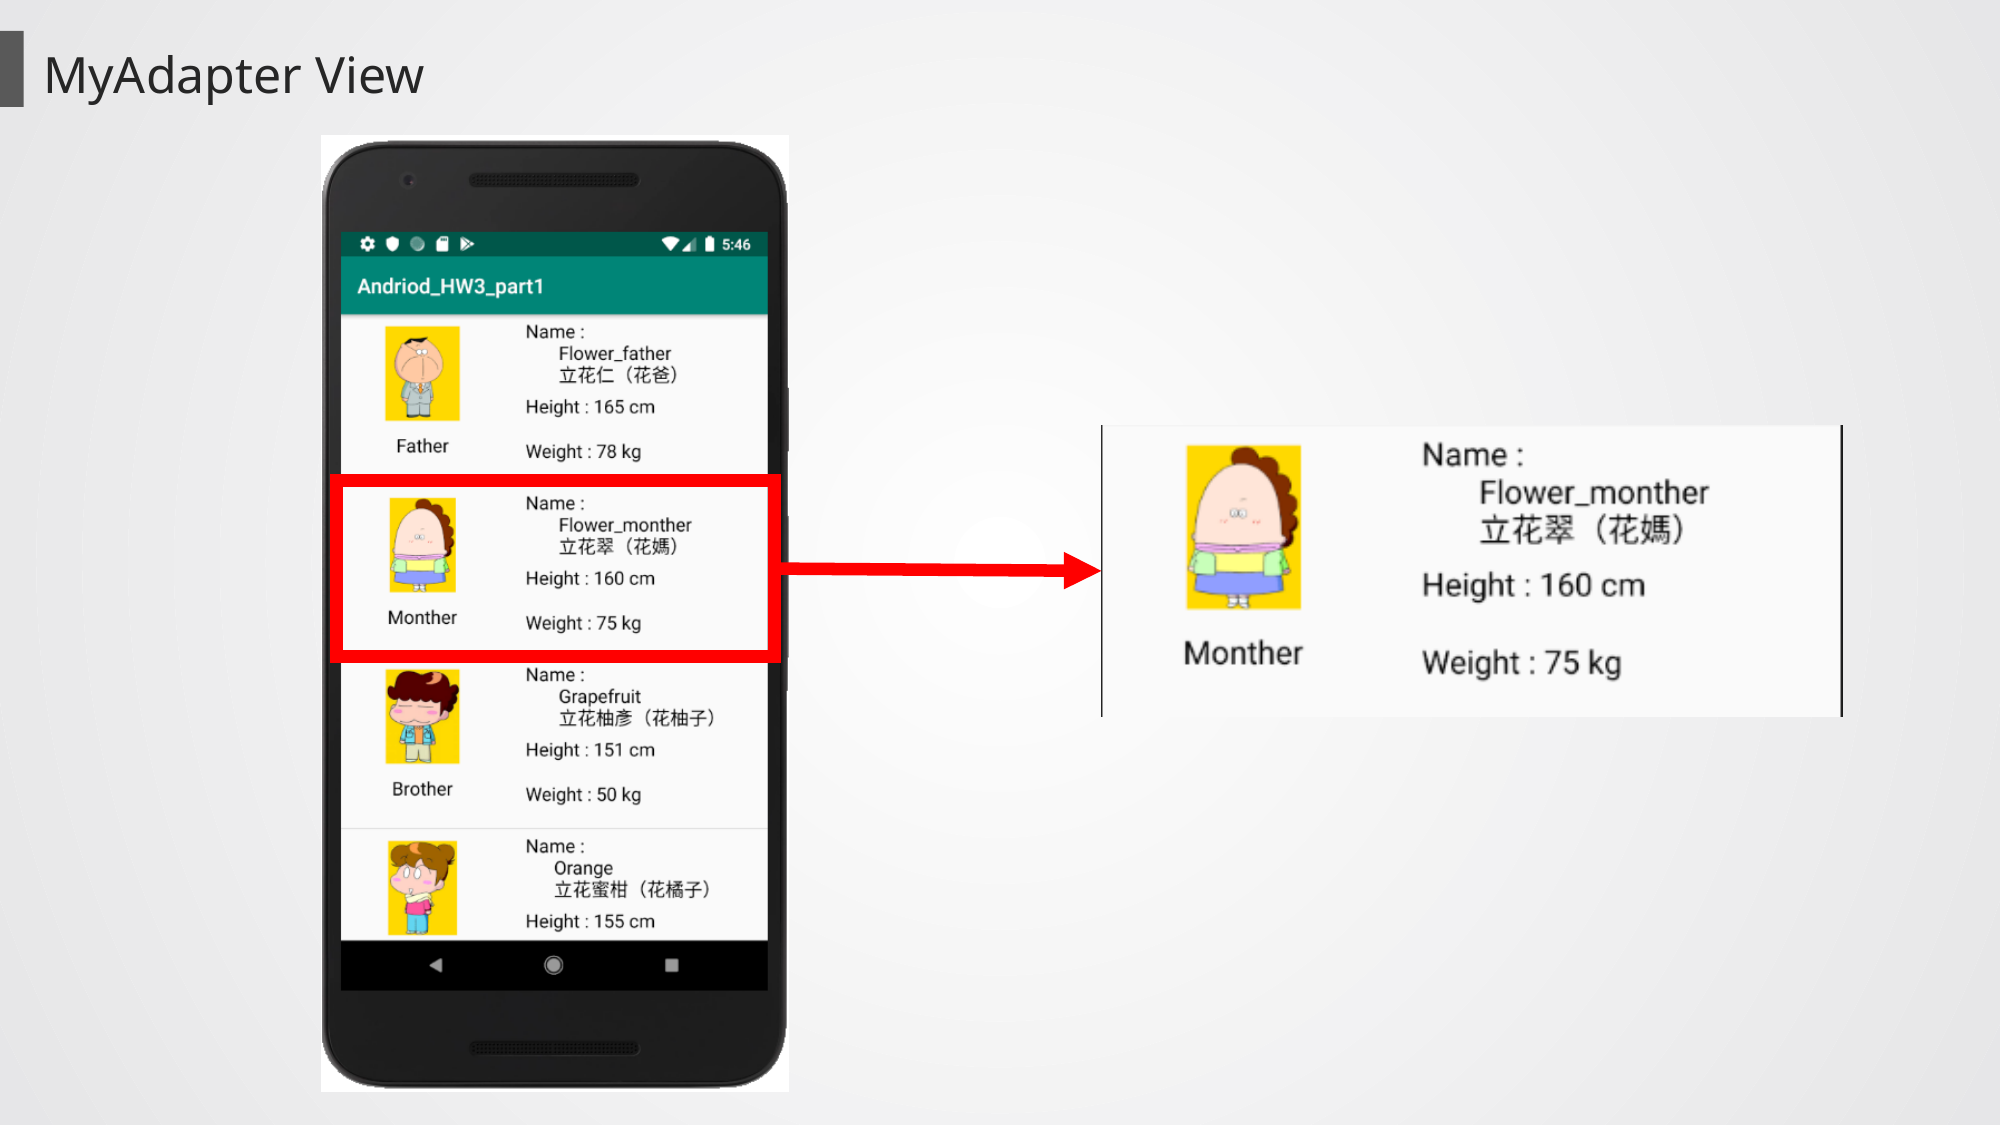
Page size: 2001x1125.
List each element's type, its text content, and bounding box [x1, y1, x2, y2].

picture [321, 135, 789, 1092]
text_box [336, 425, 1843, 717]
text_box MyAdapter View [28, 36, 462, 111]
text_box [0, 30, 24, 107]
